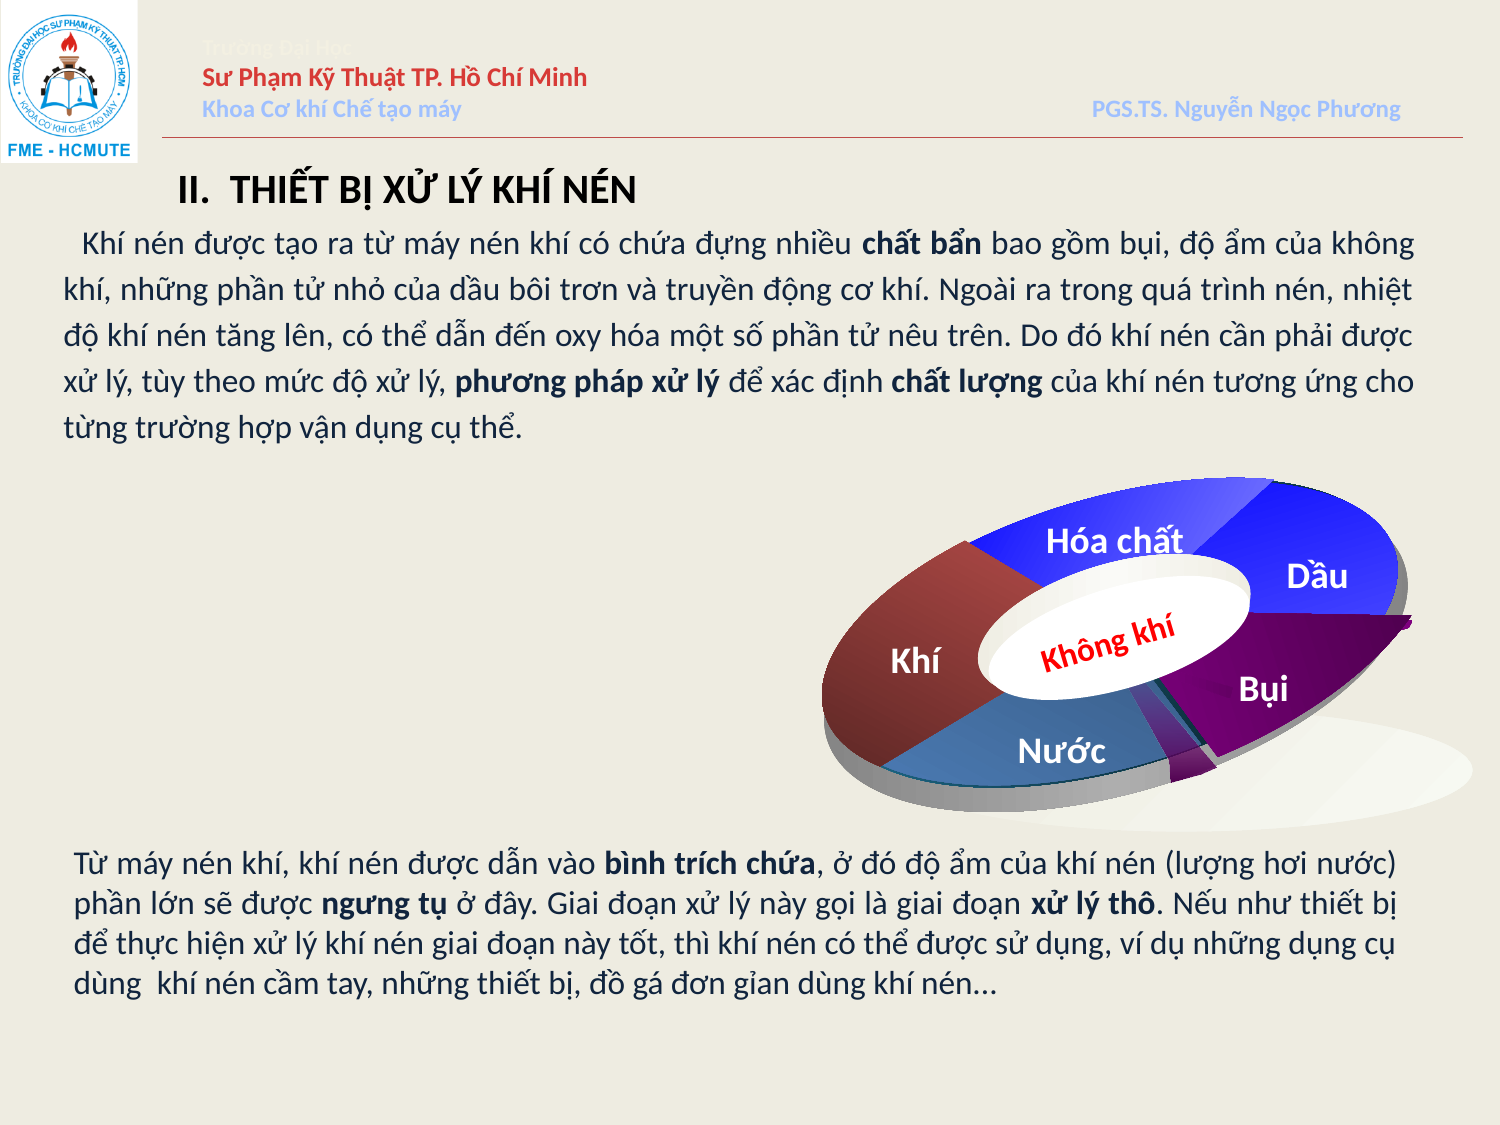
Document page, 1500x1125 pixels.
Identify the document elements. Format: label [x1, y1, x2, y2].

picture [0, 0, 138, 163]
text_box [48, 154, 1473, 1011]
